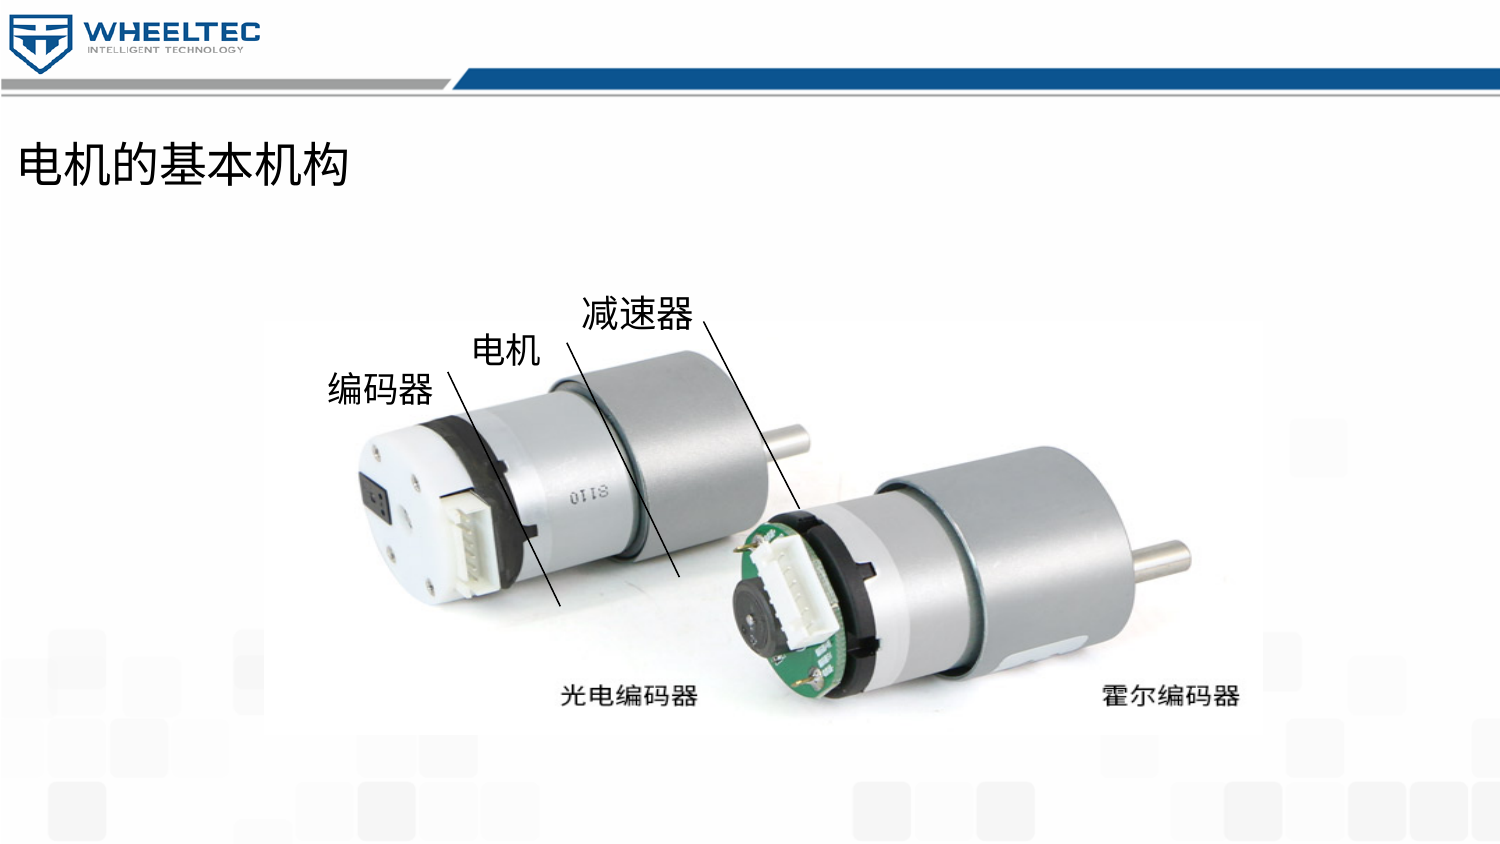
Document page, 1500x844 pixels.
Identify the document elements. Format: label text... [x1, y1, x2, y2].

text_box 减速器 [566, 282, 713, 320]
picture [1, 0, 1500, 127]
picture [1, 208, 1500, 844]
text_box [703, 321, 800, 510]
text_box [566, 342, 680, 578]
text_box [447, 371, 561, 607]
text_box 电机的基本机构 [0, 127, 1500, 208]
